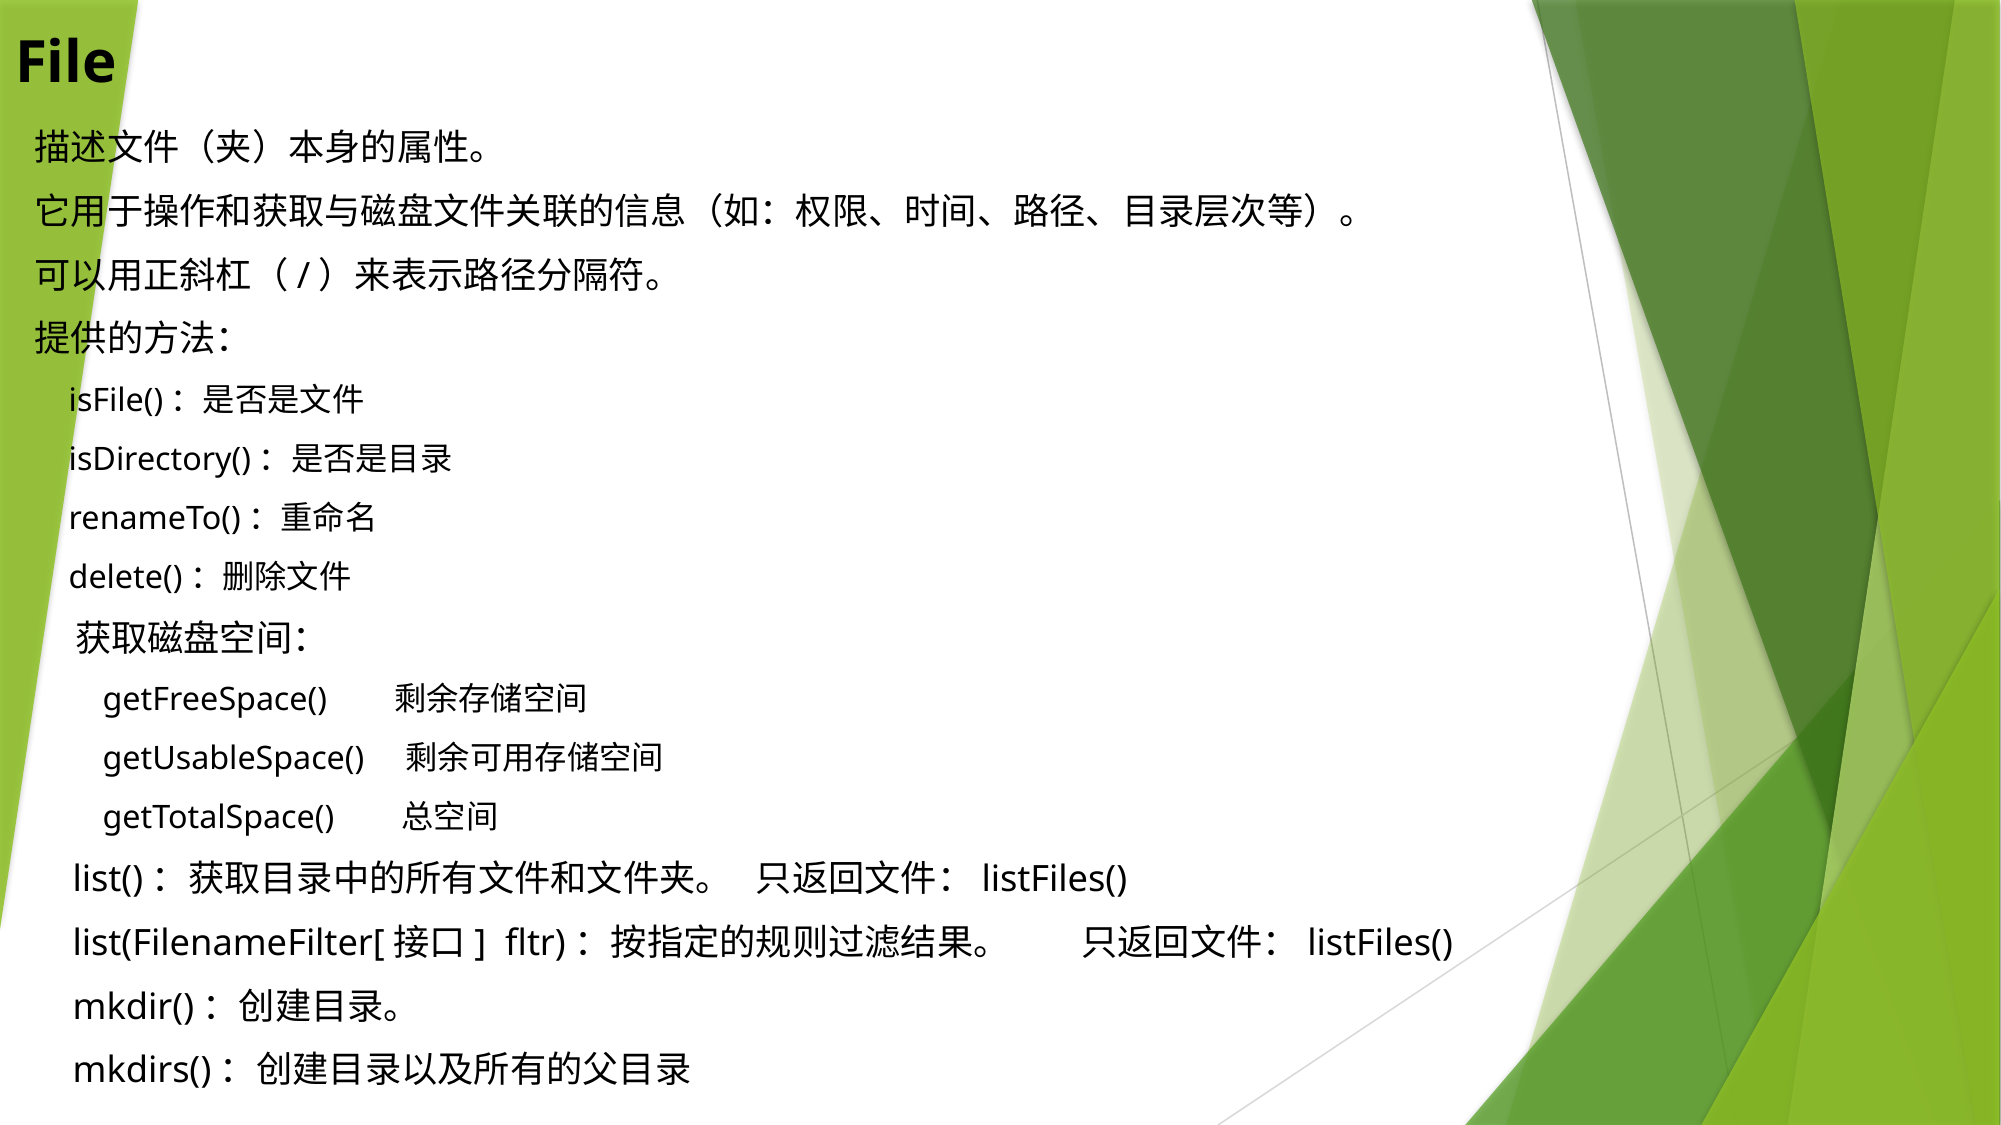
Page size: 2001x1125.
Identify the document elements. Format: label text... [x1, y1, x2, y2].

subtitle 描述文件（夹）本身的属性。 它用于操作和获取与磁盘文件关联的信息（如：权限、时间、路径、目录层次等）。 可以用正斜杠（/）来表示路径分隔符。 提供的方法： isFile()：是否是文件 isDirectory()：是否是目录 renameTo()：重命名 delete()：删除文件 获取磁盘空间： getFreeSpace() 剩余存储空间 getUsableSpace() 剩余可用存储空间 getTotalSpace() 总空间 list()：获取目录中的所有文件和文件夹。 只返回文件：listFiles() list(FilenameFilter[接口] fltr)：按指定的规则过滤结果。 只返回文件：listFiles() mkdir()：创建目录。 mkdirs()：创建目录以及所有的父目录 [19, 116, 1983, 1107]
title File [0, 0, 1500, 102]
